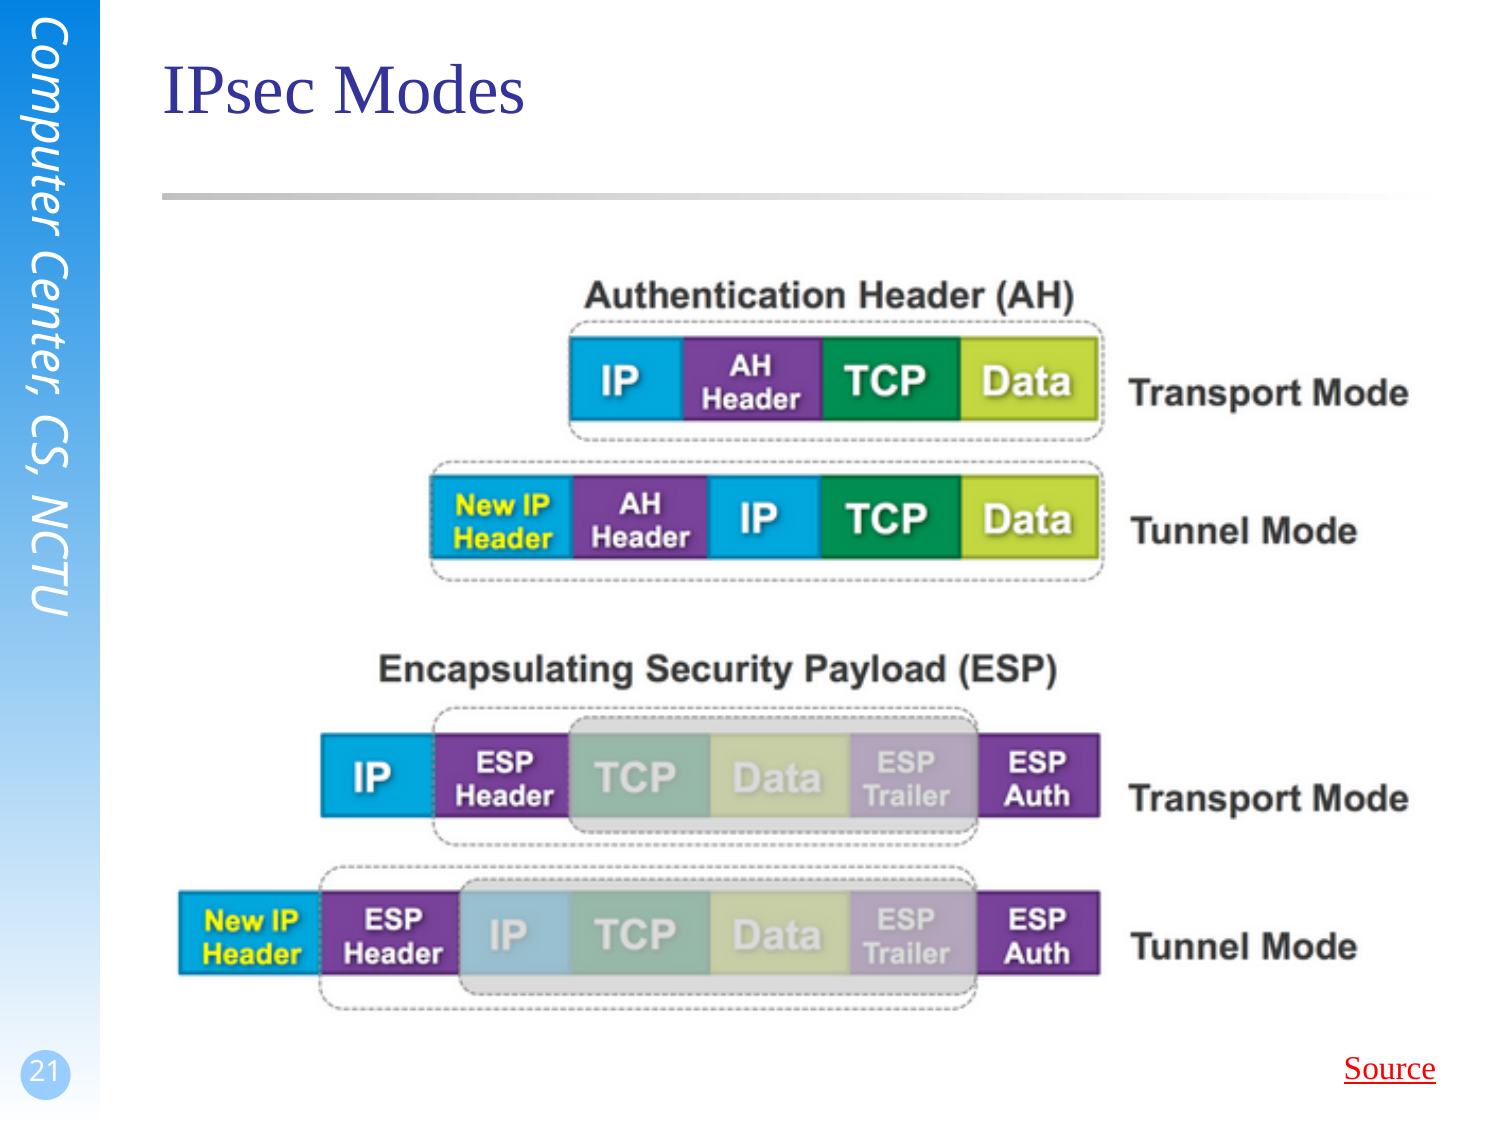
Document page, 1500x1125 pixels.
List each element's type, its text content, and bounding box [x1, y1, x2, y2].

title IPsec Modes [162, 42, 1438, 231]
text_box Source [1328, 1031, 1460, 1097]
picture [162, 264, 1426, 1026]
